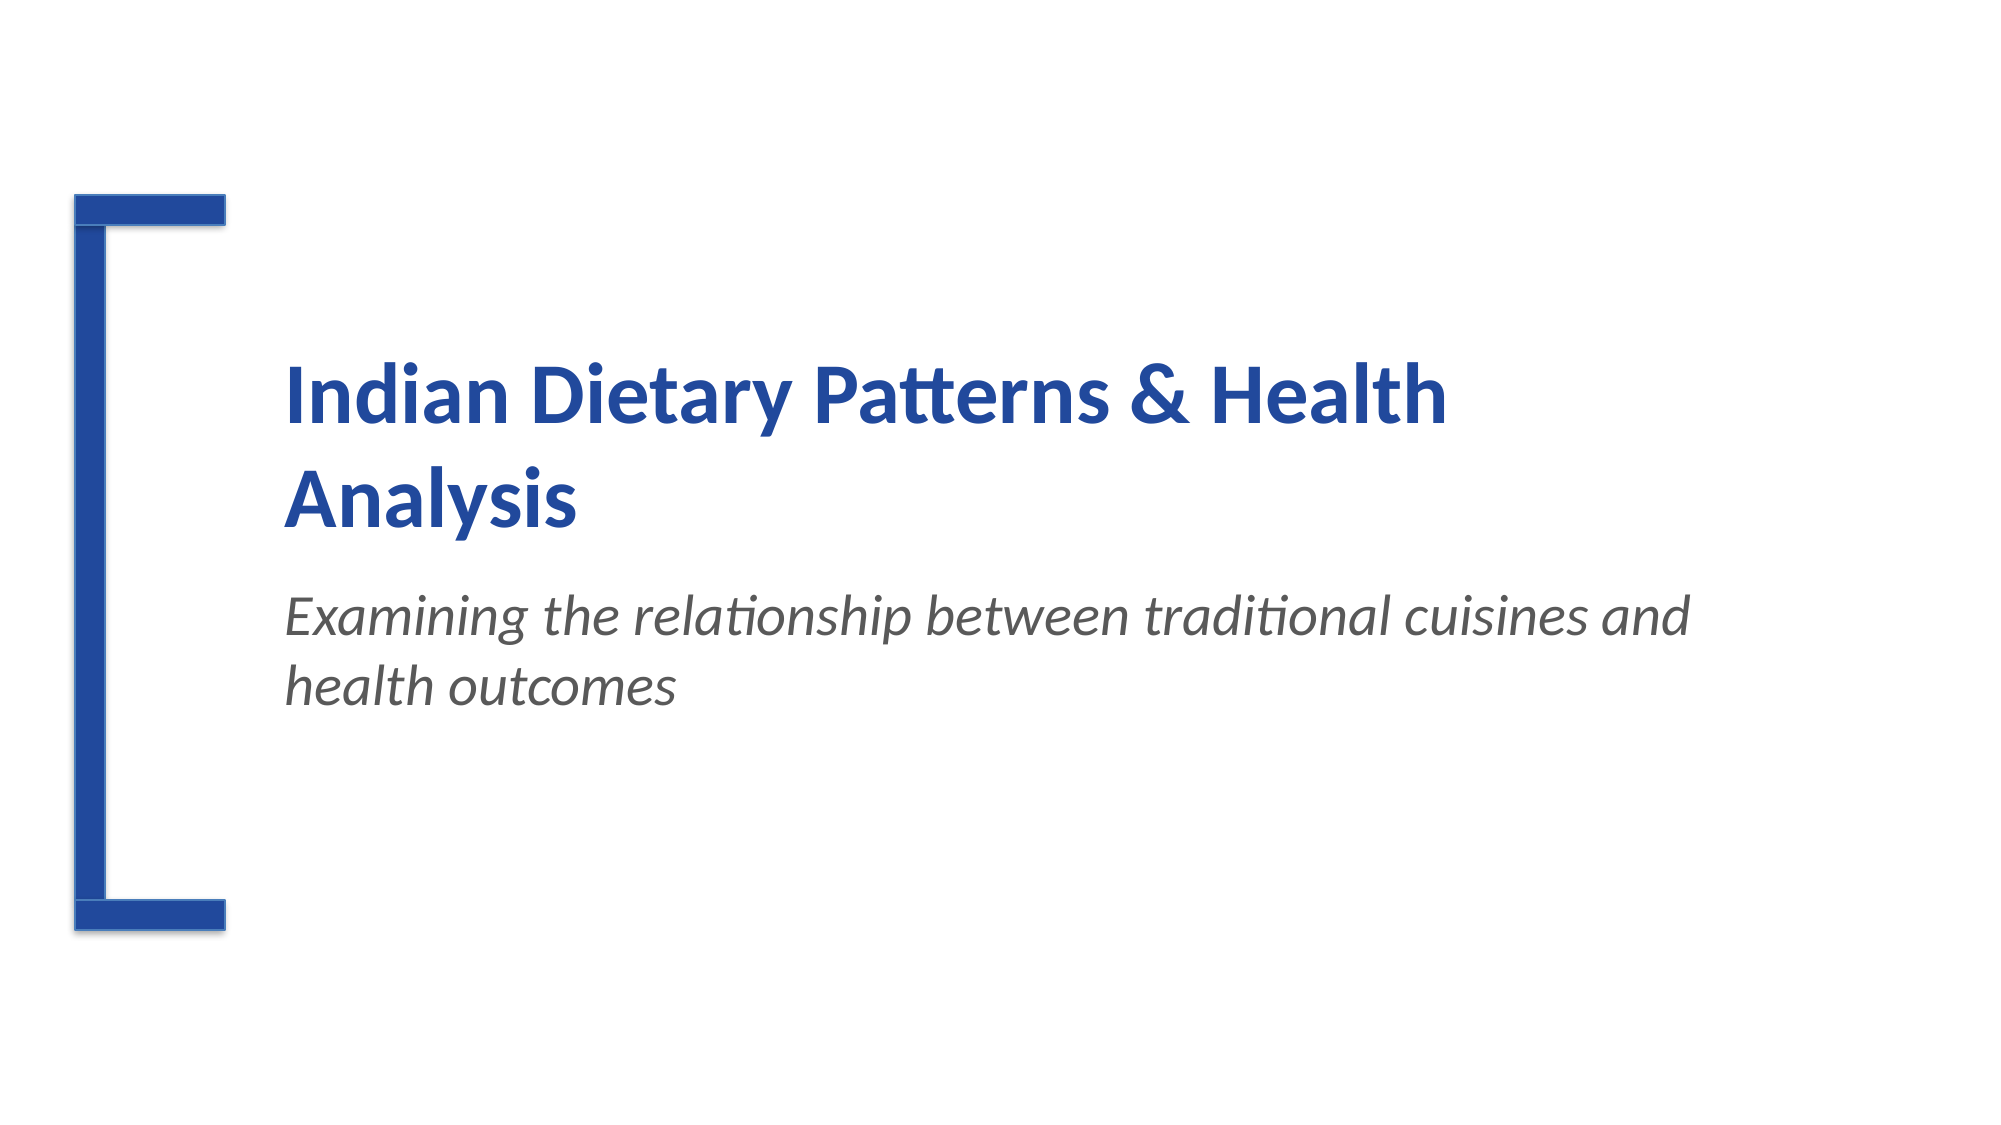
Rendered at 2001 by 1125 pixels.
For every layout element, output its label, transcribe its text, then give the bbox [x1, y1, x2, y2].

text_box [74, 194, 226, 226]
text_box [74, 232, 106, 899]
text_box Indian Dietary Patterns & Health Analysis [269, 329, 1770, 555]
text_box Examining the relationship between traditional cuisines and health outcomes [269, 569, 1770, 725]
text_box [74, 899, 226, 931]
